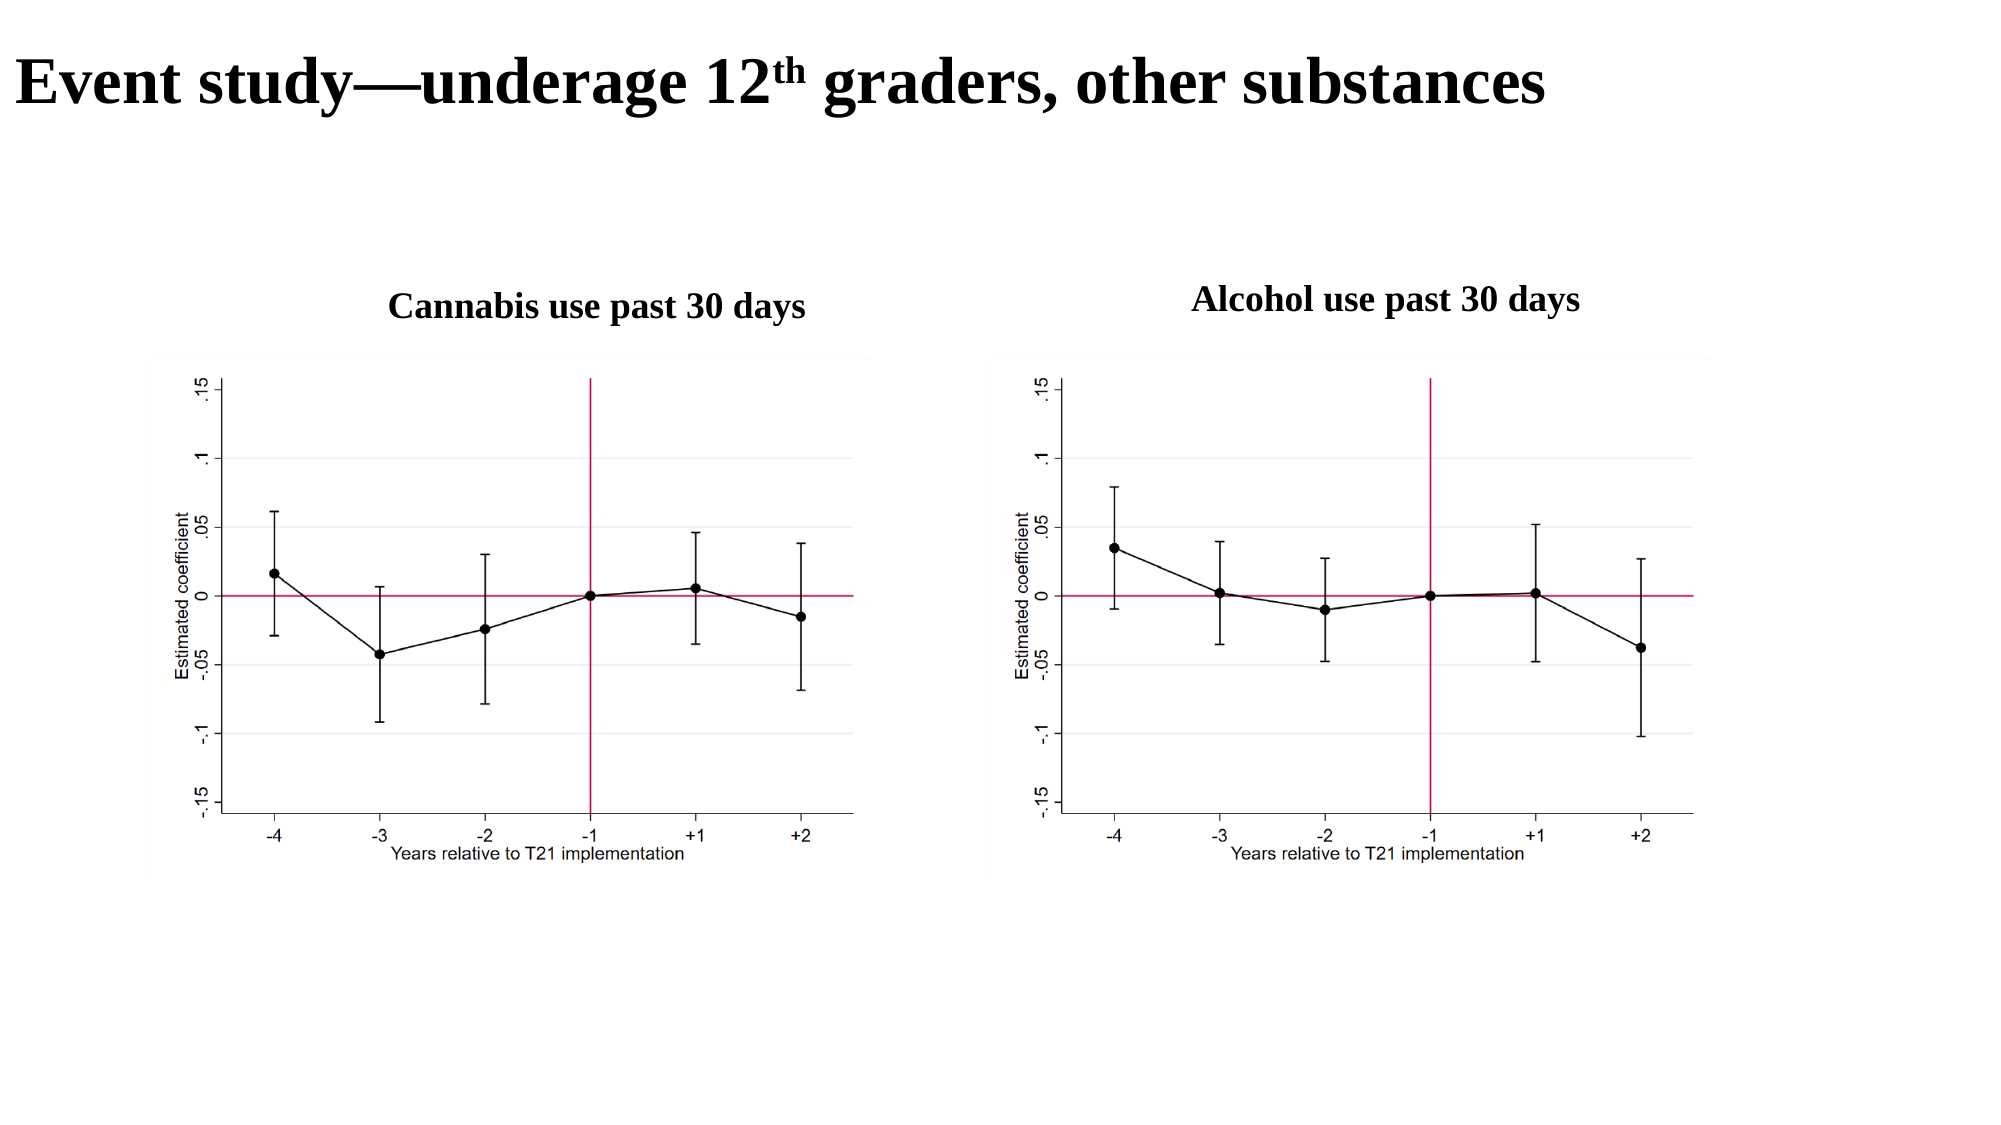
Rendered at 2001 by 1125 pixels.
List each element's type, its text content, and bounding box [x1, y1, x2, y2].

picture [149, 359, 872, 885]
text_box Cannabis use past 30 days [372, 274, 832, 334]
text_box Alcohol use past 30 days [1176, 266, 1636, 326]
title Event study—underage 12th graders, other substances [0, 0, 2000, 164]
picture [989, 359, 1712, 885]
